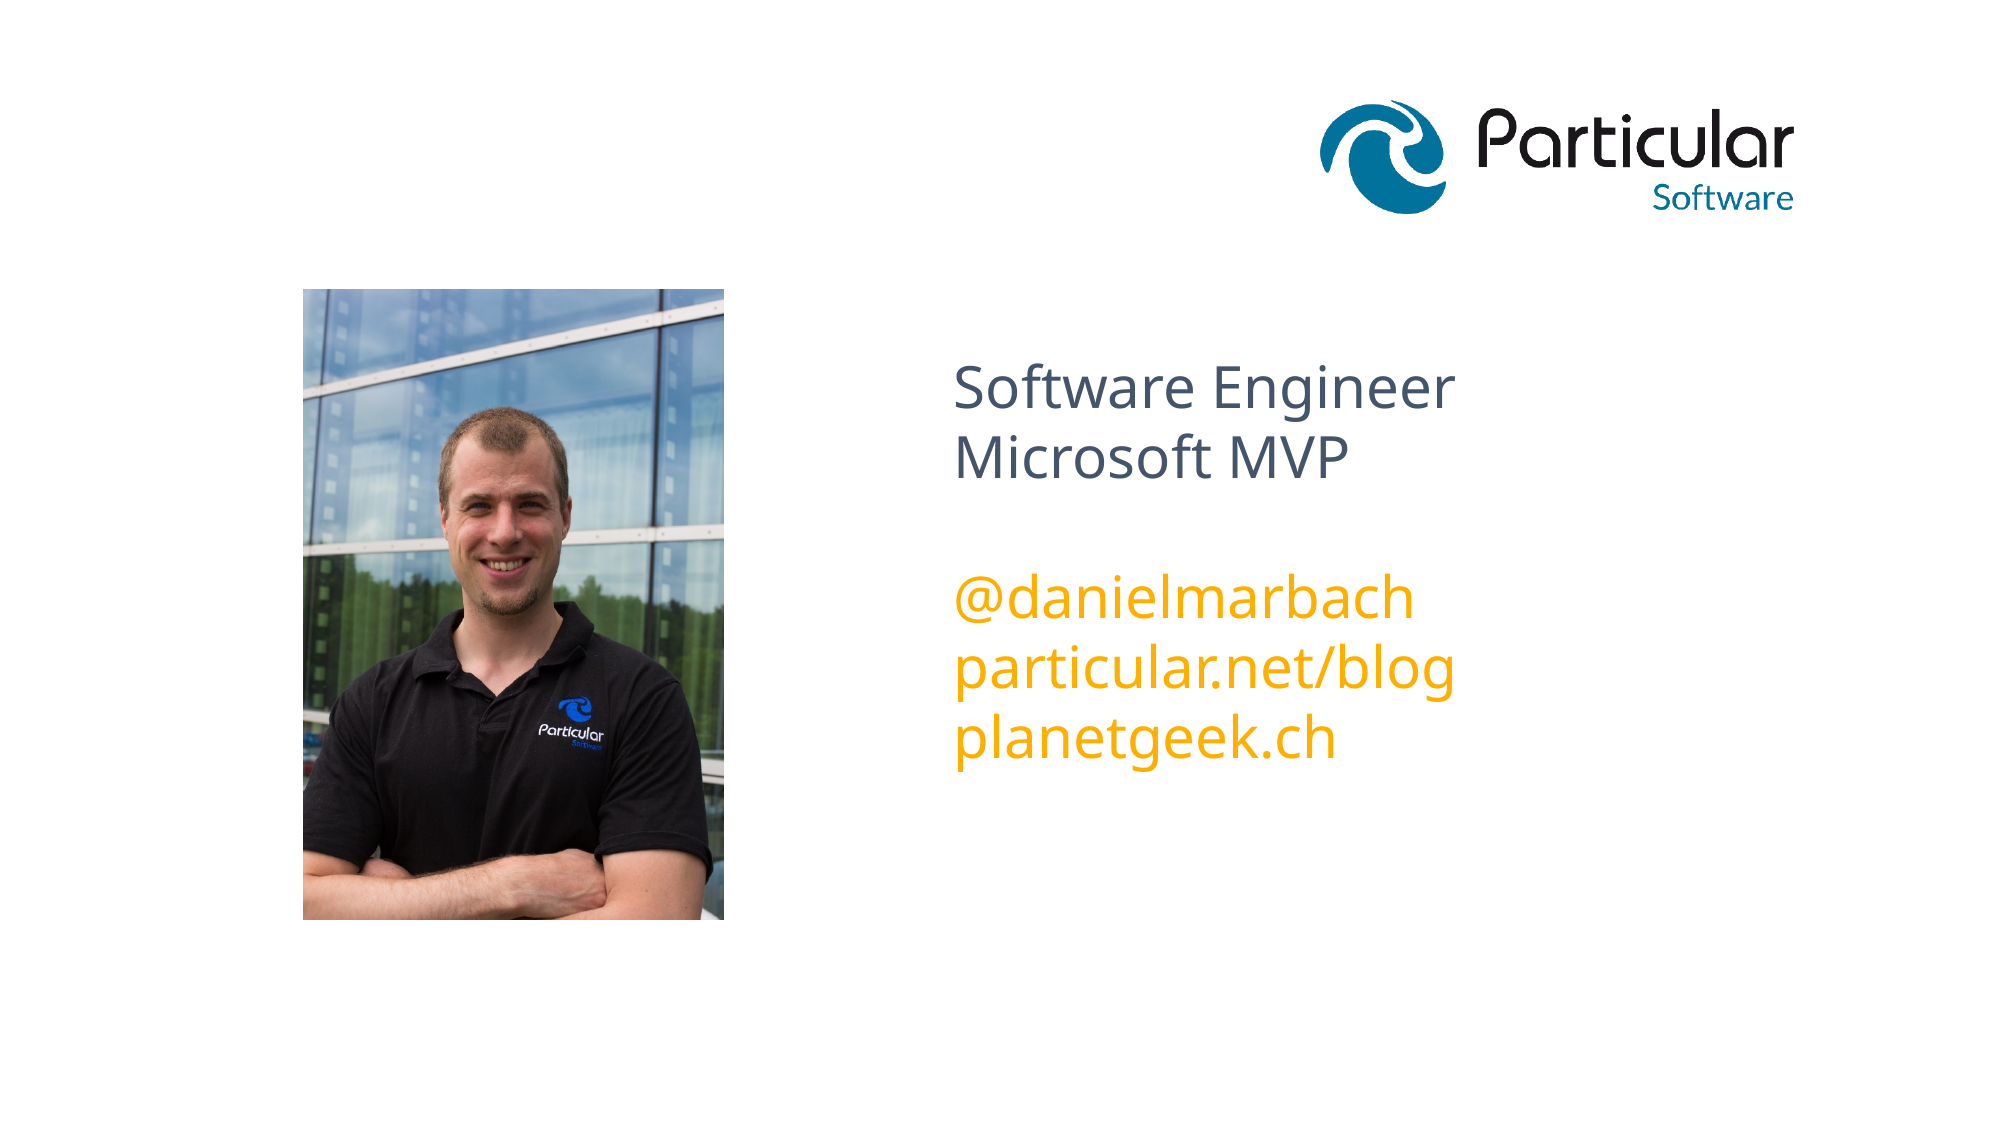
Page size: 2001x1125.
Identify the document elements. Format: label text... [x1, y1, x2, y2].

text_box Software Engineer Microsoft MVP @danielmarbach particular.net/blog planetgeek.ch [938, 342, 1939, 778]
picture [303, 289, 724, 920]
picture [1320, 100, 1794, 214]
